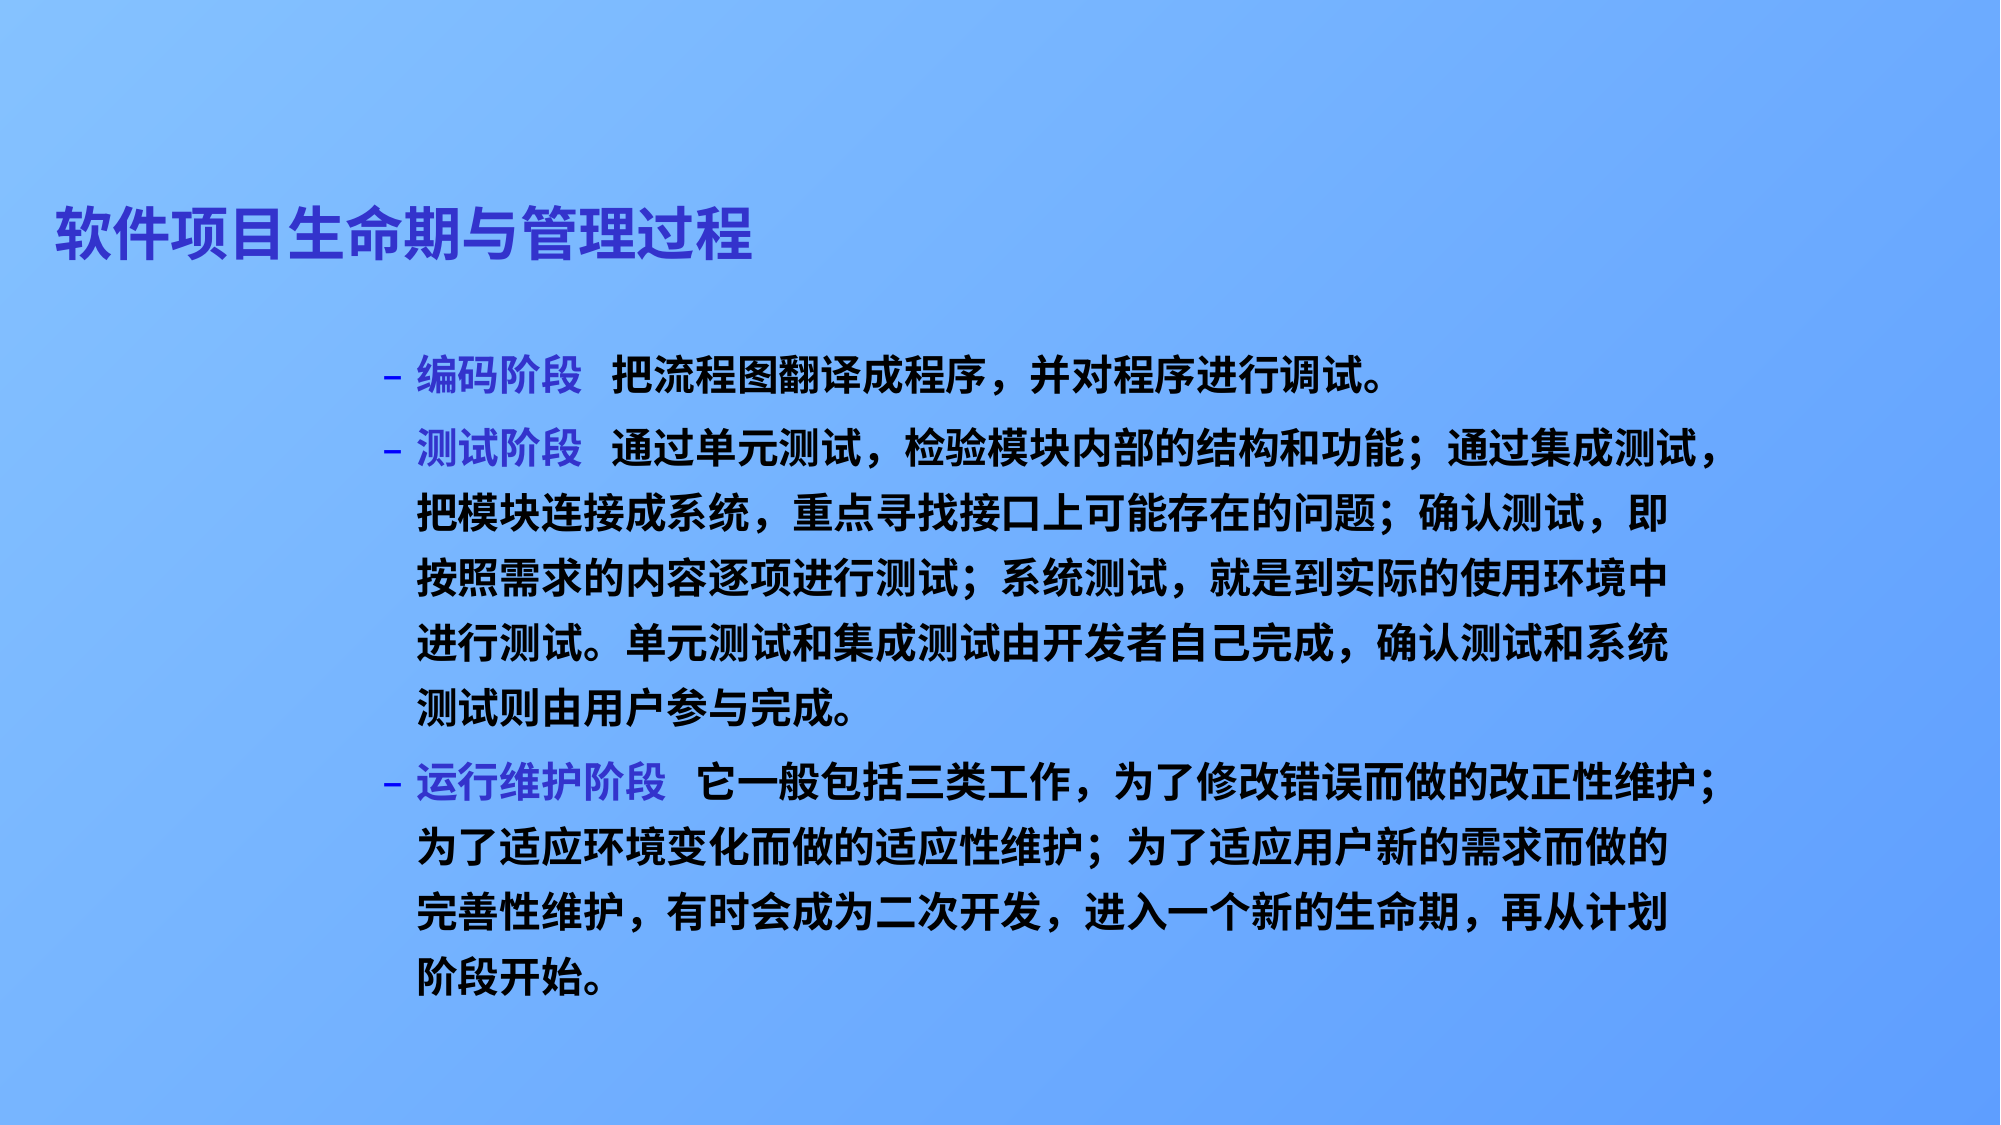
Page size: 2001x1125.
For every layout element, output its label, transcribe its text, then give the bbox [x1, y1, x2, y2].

title 软件项目生命期与管理过程 [39, 172, 1961, 291]
list 编码阶段 把流程图翻译成程序，并对程序进行调试。 测试阶段 通过单元测试，检验模块内部的结构和功能；通过集成测试，把模块连接成系统，重点寻找接口上可能存在的问题；确认测试，即按照需求的内容逐项进行测试；系统测试，就是到实际的使用环境中进行测试。单元测试和集成测试由开发者自己完成，确认测试和系统测试则由用户参与完成。 运行维护阶段 它一般包括三类工作，为了修改错误而做的改正性维护；为了适应环境变化而做的适应性维护；为了适应用户新的需求而做的完善性维护，有时会成为二次开发，进入一个新的生命期，再从计划阶段开始。 [279, 326, 1721, 1125]
